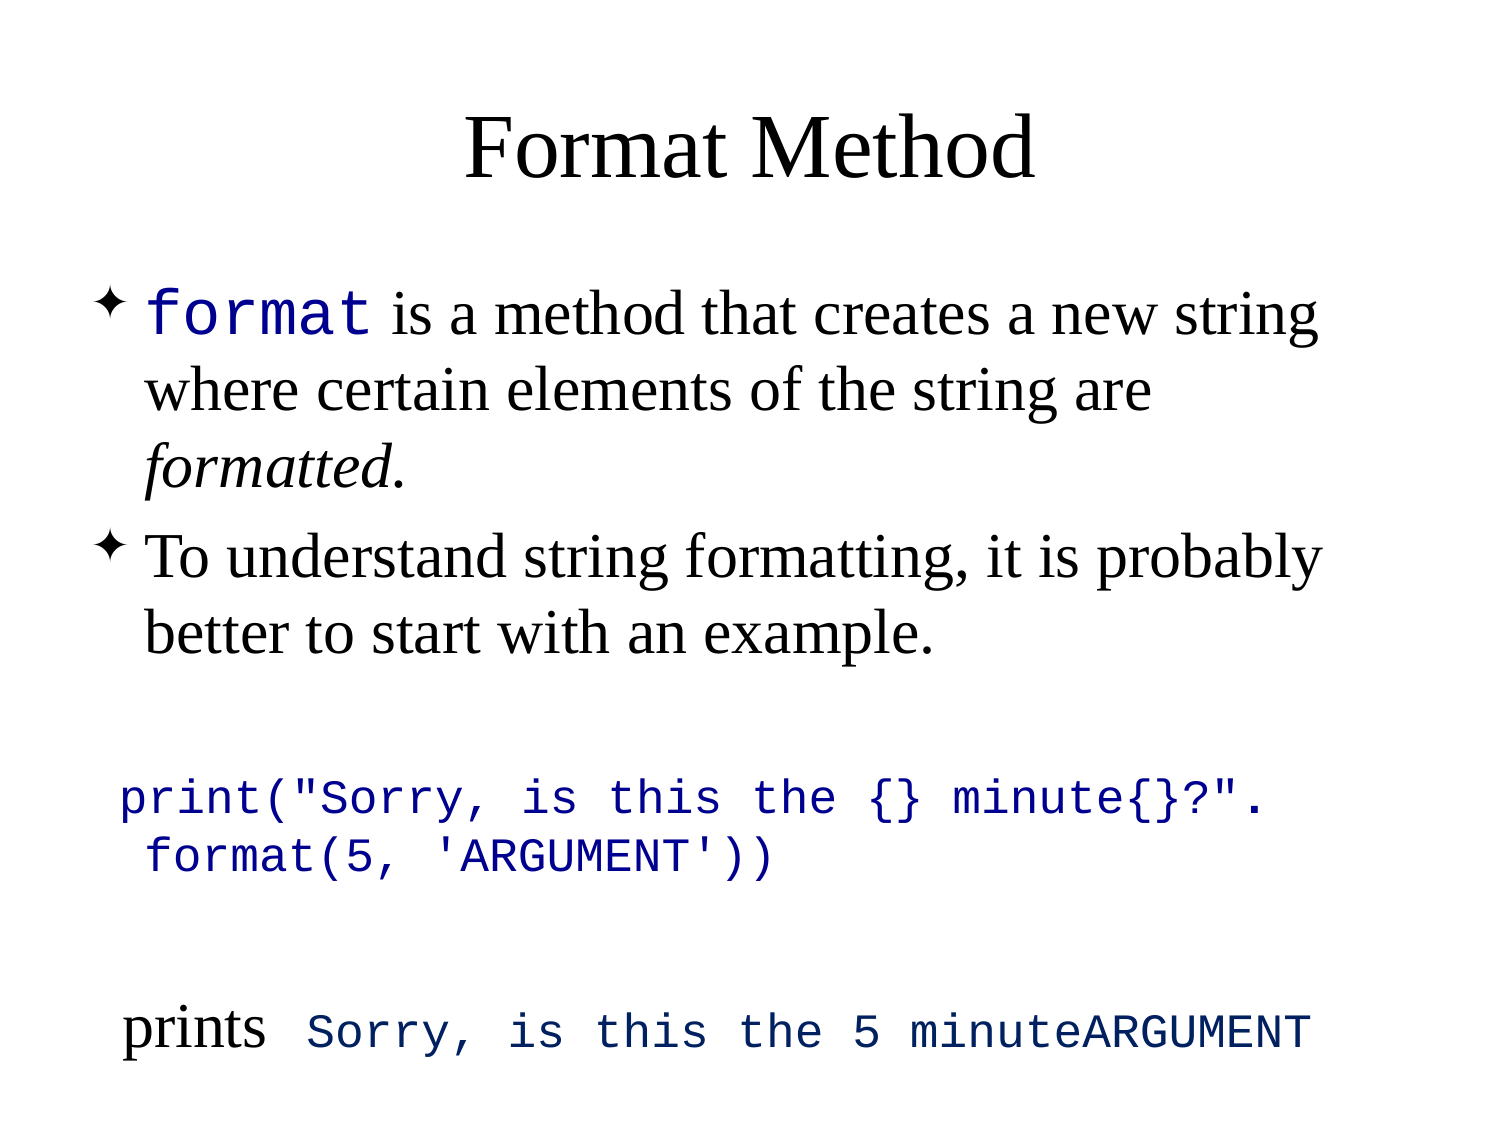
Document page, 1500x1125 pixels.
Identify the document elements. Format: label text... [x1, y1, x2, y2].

list format is a method that creates a new string where certain elements of the string are formatted. To understand string formatting, it is probably better to start with an example. print("Sorry, is this the {} minute{}?". format(5, 'ARGUMENT')) prints Sorry, is this the 5 minuteARGUMENT [75, 262, 1425, 1075]
title Format Method [112, 46, 1388, 235]
